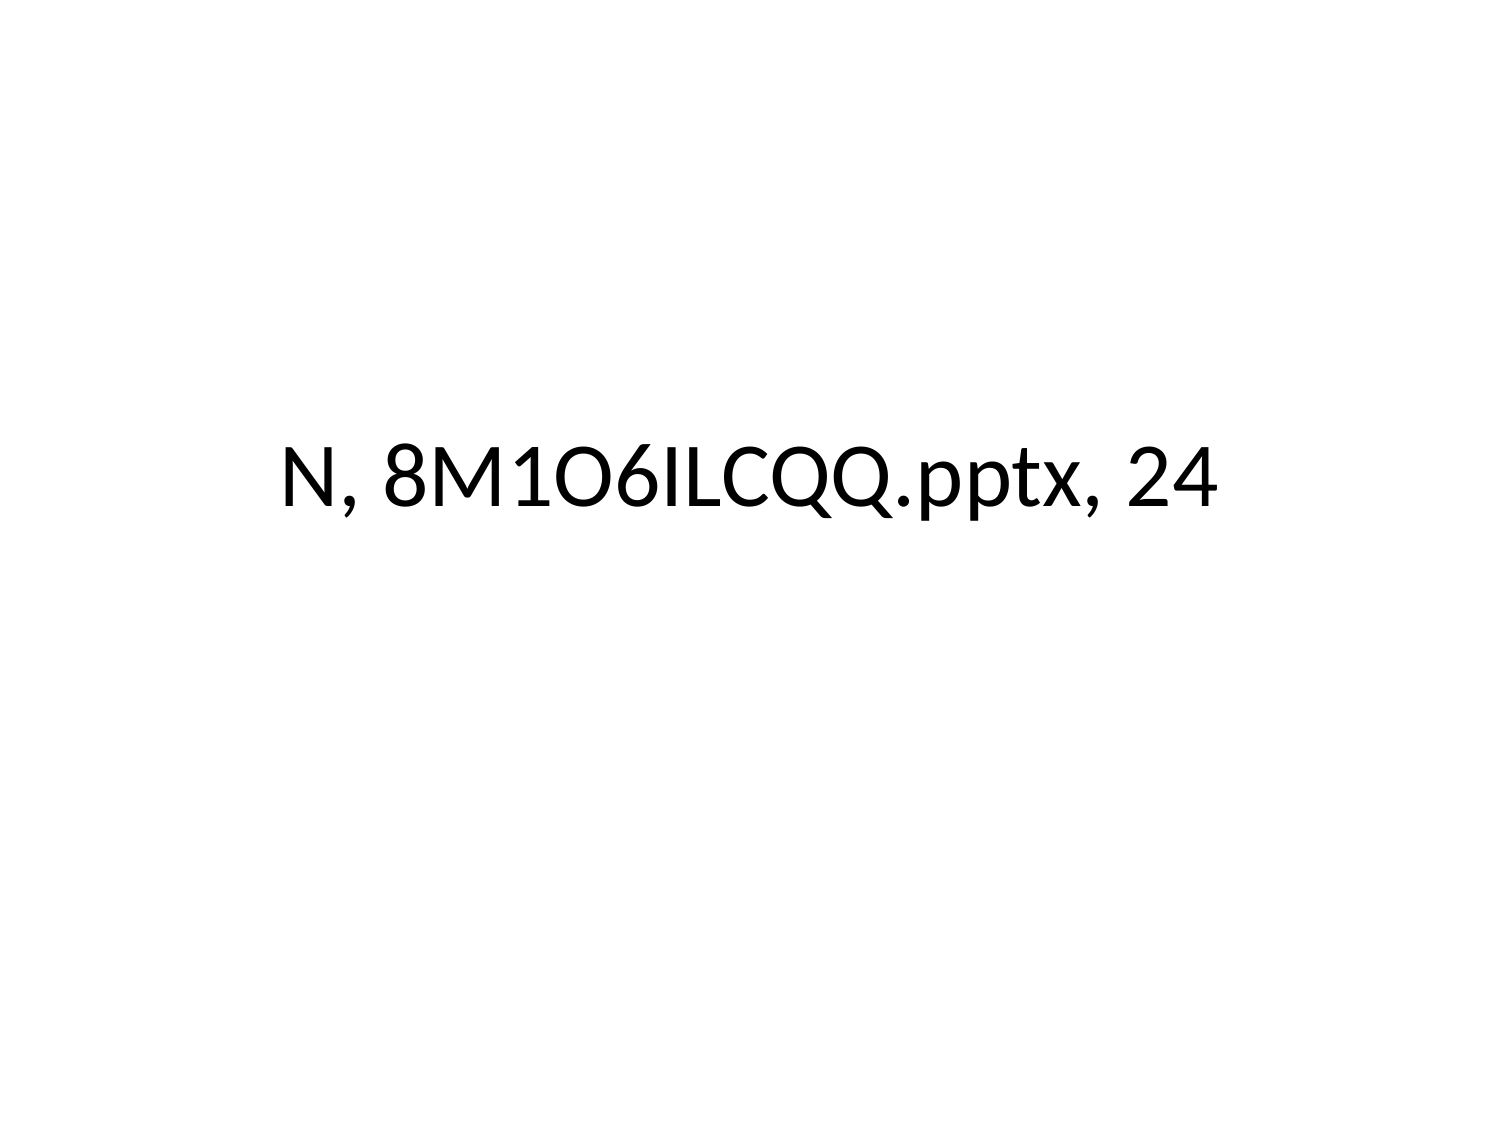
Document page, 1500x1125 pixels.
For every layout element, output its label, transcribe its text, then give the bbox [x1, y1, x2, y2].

title N, 8M1O6ILCQQ.pptx, 24 [112, 349, 1388, 591]
